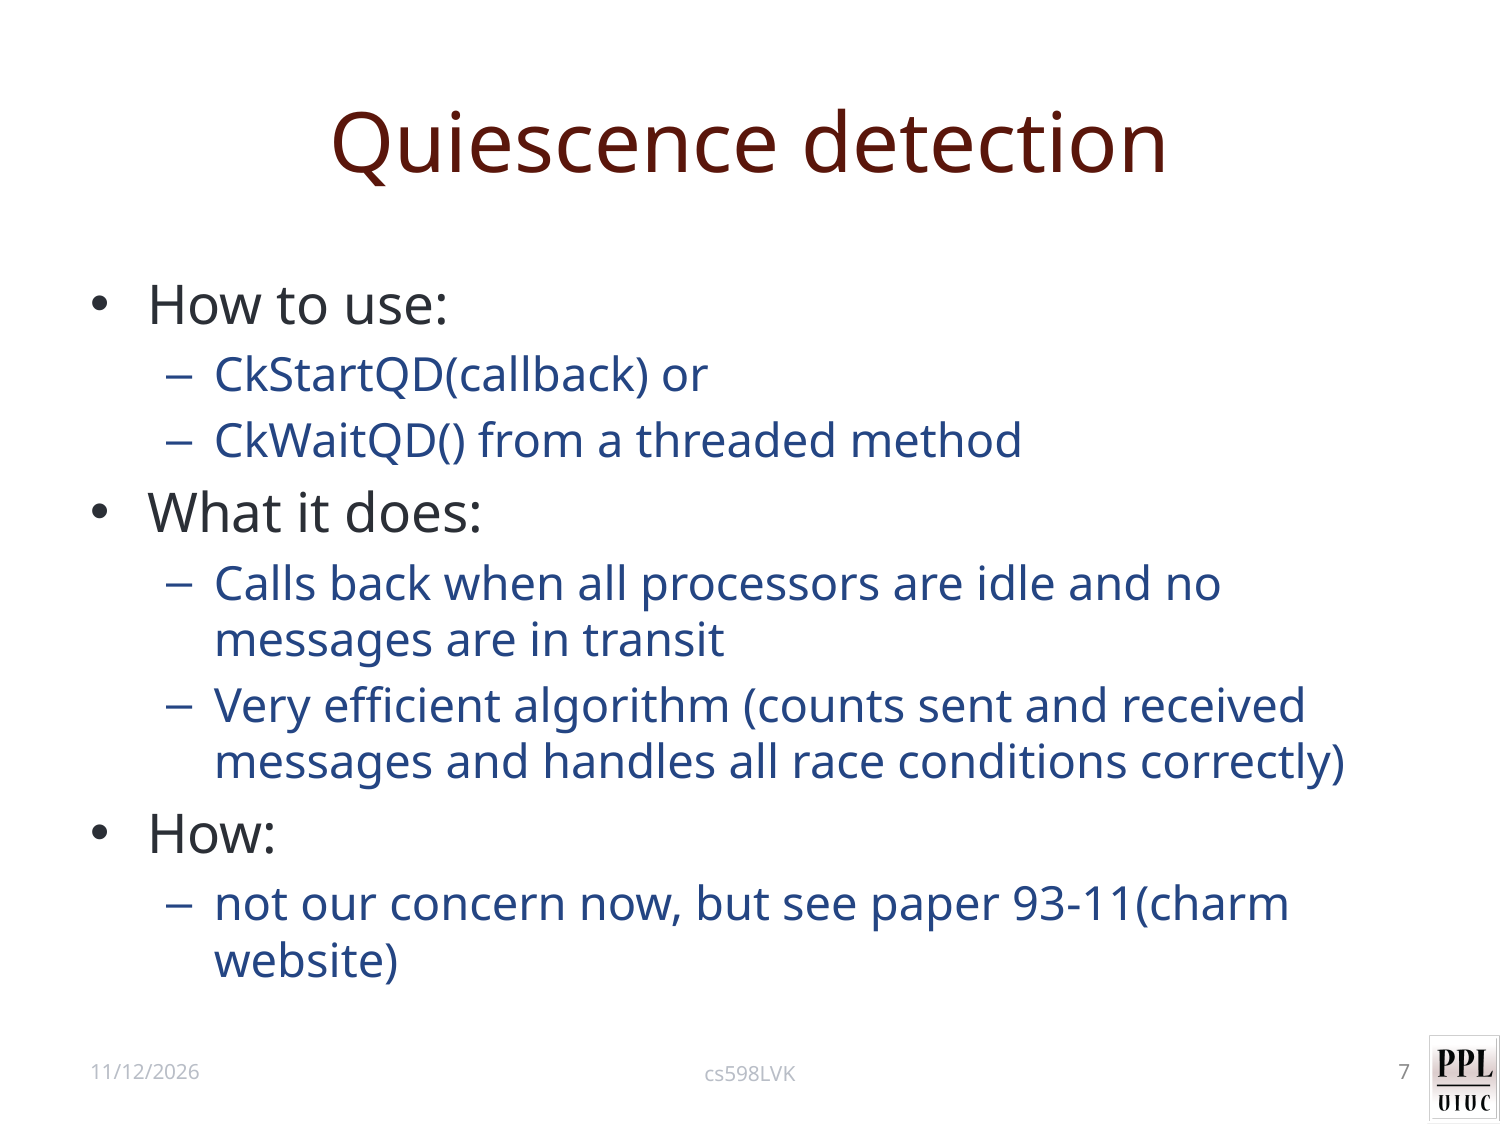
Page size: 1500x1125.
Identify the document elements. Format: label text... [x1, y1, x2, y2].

footer cs598LVK [512, 1042, 988, 1103]
title Quiescence detection [75, 45, 1425, 233]
slide_number 7 [1074, 1042, 1425, 1103]
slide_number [75, 1042, 425, 1103]
picture [1425, 1032, 1500, 1125]
list How to use: CkStartQD(callback) or CkWaitQD() from a threaded method What it does: Calls back when all processors are idle and no messages are in transit Very efficient algorithm (counts sent and received messages and handles all race conditions correctly) How: not our concern now, but see paper 93-11(charm website) [75, 262, 1425, 1005]
